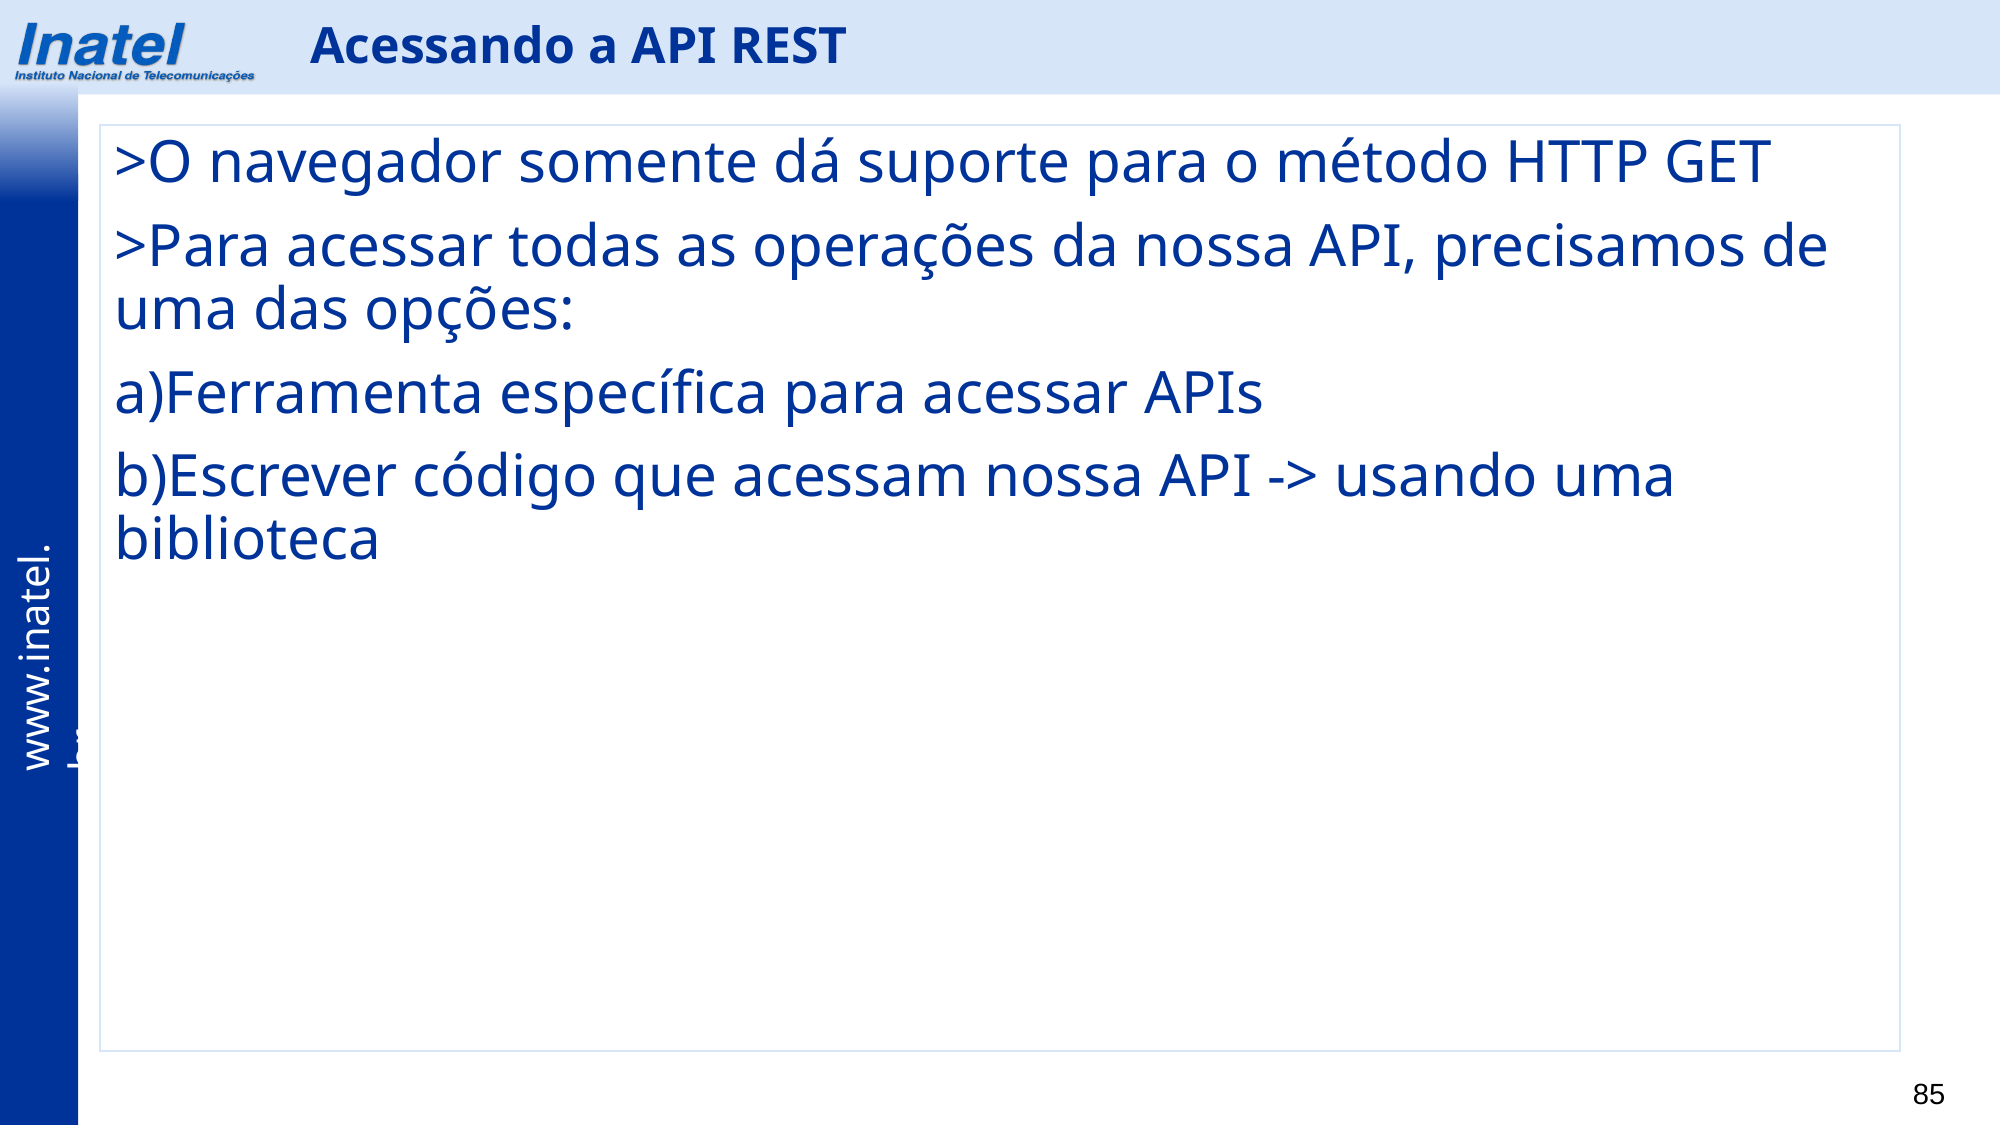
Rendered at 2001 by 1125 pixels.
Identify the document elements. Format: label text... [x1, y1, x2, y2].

text_box >O navegador somente dá suporte para o método HTTP GET >Para acessar todas as operações da nossa API, precisamos de uma das opções: a)Ferramenta específica para acessar APIs b)Escrever código que acessam nossa API -> usando uma biblioteca [99, 124, 1901, 1052]
text_box Acessando a API REST [295, 0, 2000, 96]
picture [12, 20, 258, 85]
